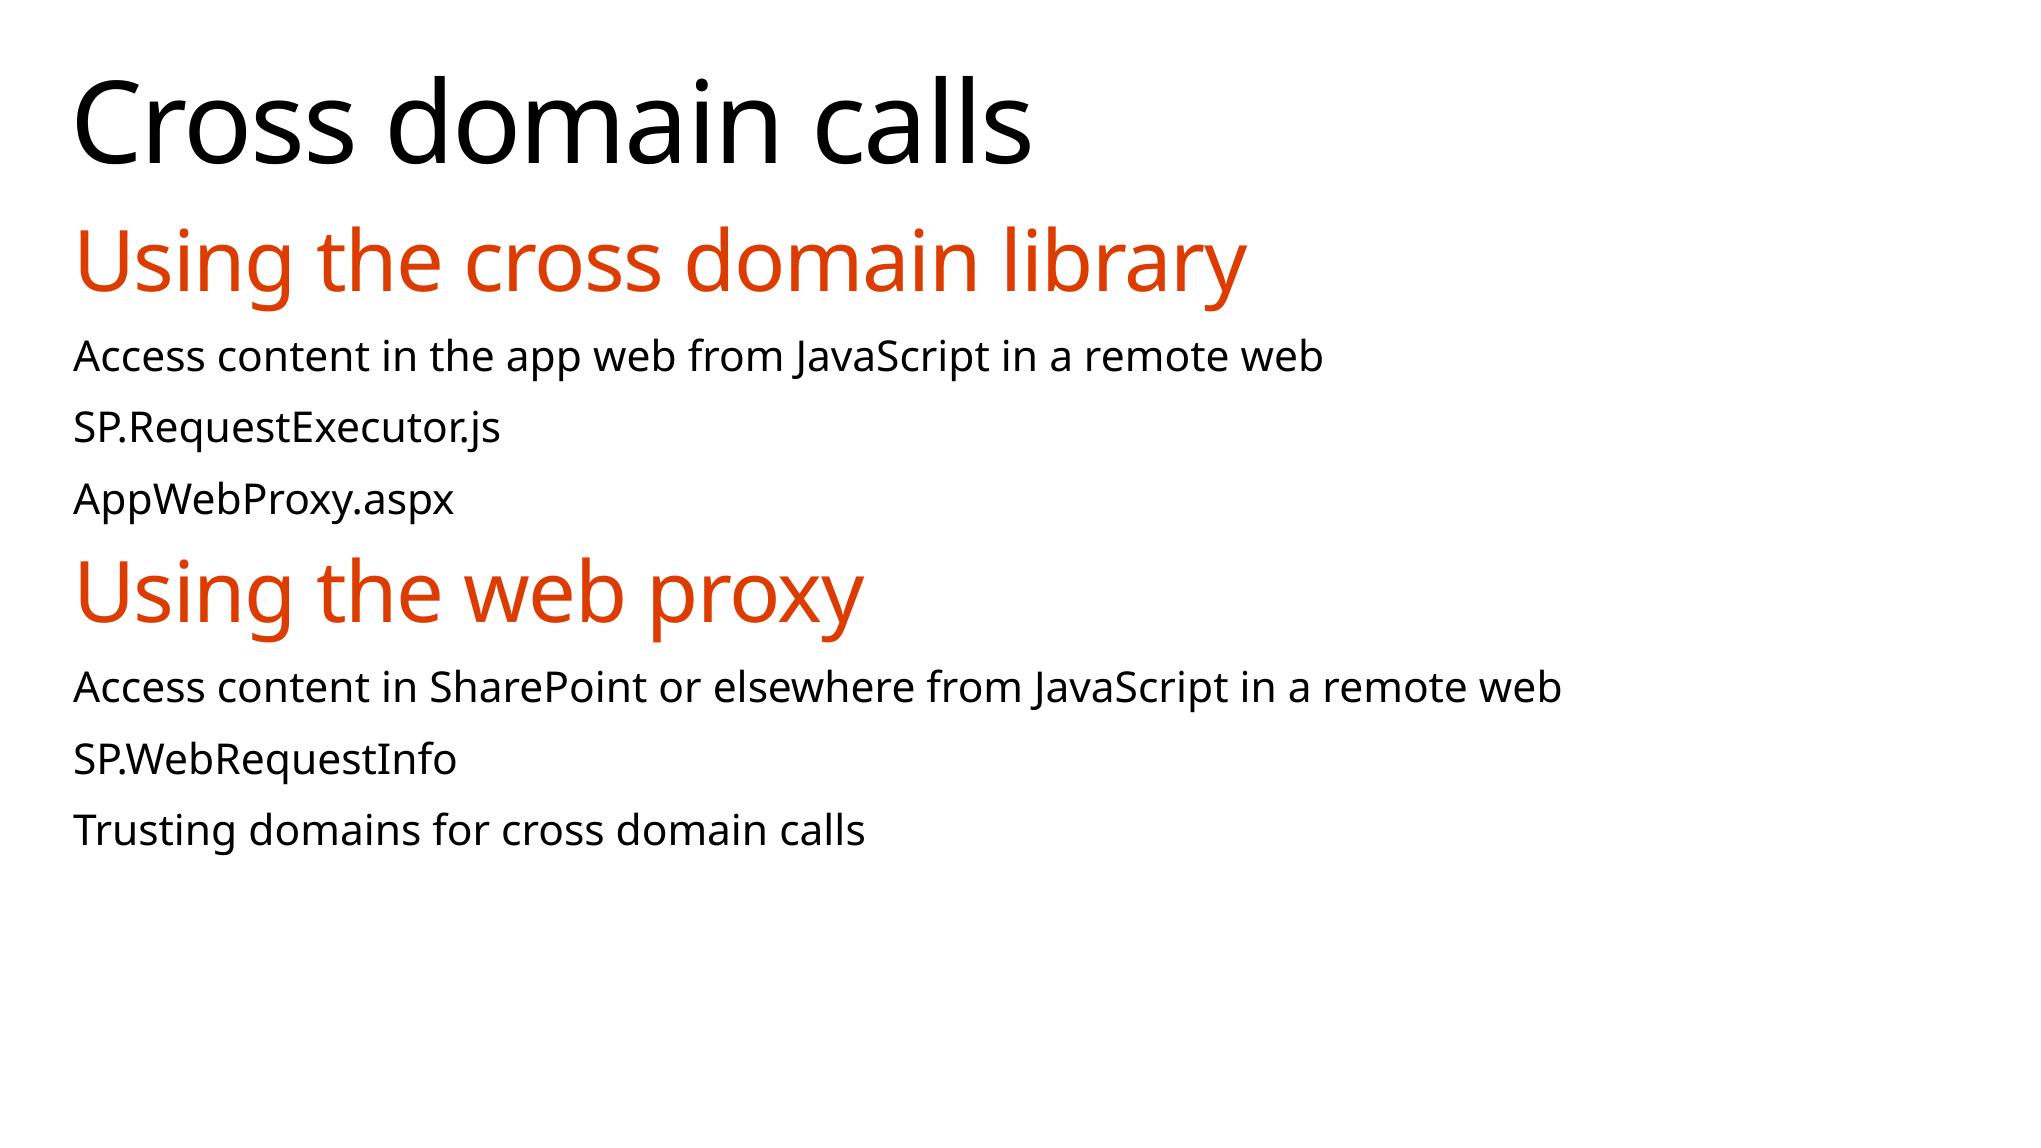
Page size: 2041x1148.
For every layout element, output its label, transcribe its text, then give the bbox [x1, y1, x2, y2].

title Cross domain calls [46, 49, 1913, 175]
list Using the cross domain library Access content in the app web from JavaScript in a remote web SP.RequestExecutor.js AppWebProxy.aspx Using the web proxy Access content in SharePoint or elsewhere from JavaScript in a remote web SP.WebRequestInfo Trusting domains for cross domain calls [42, 193, 1992, 1093]
